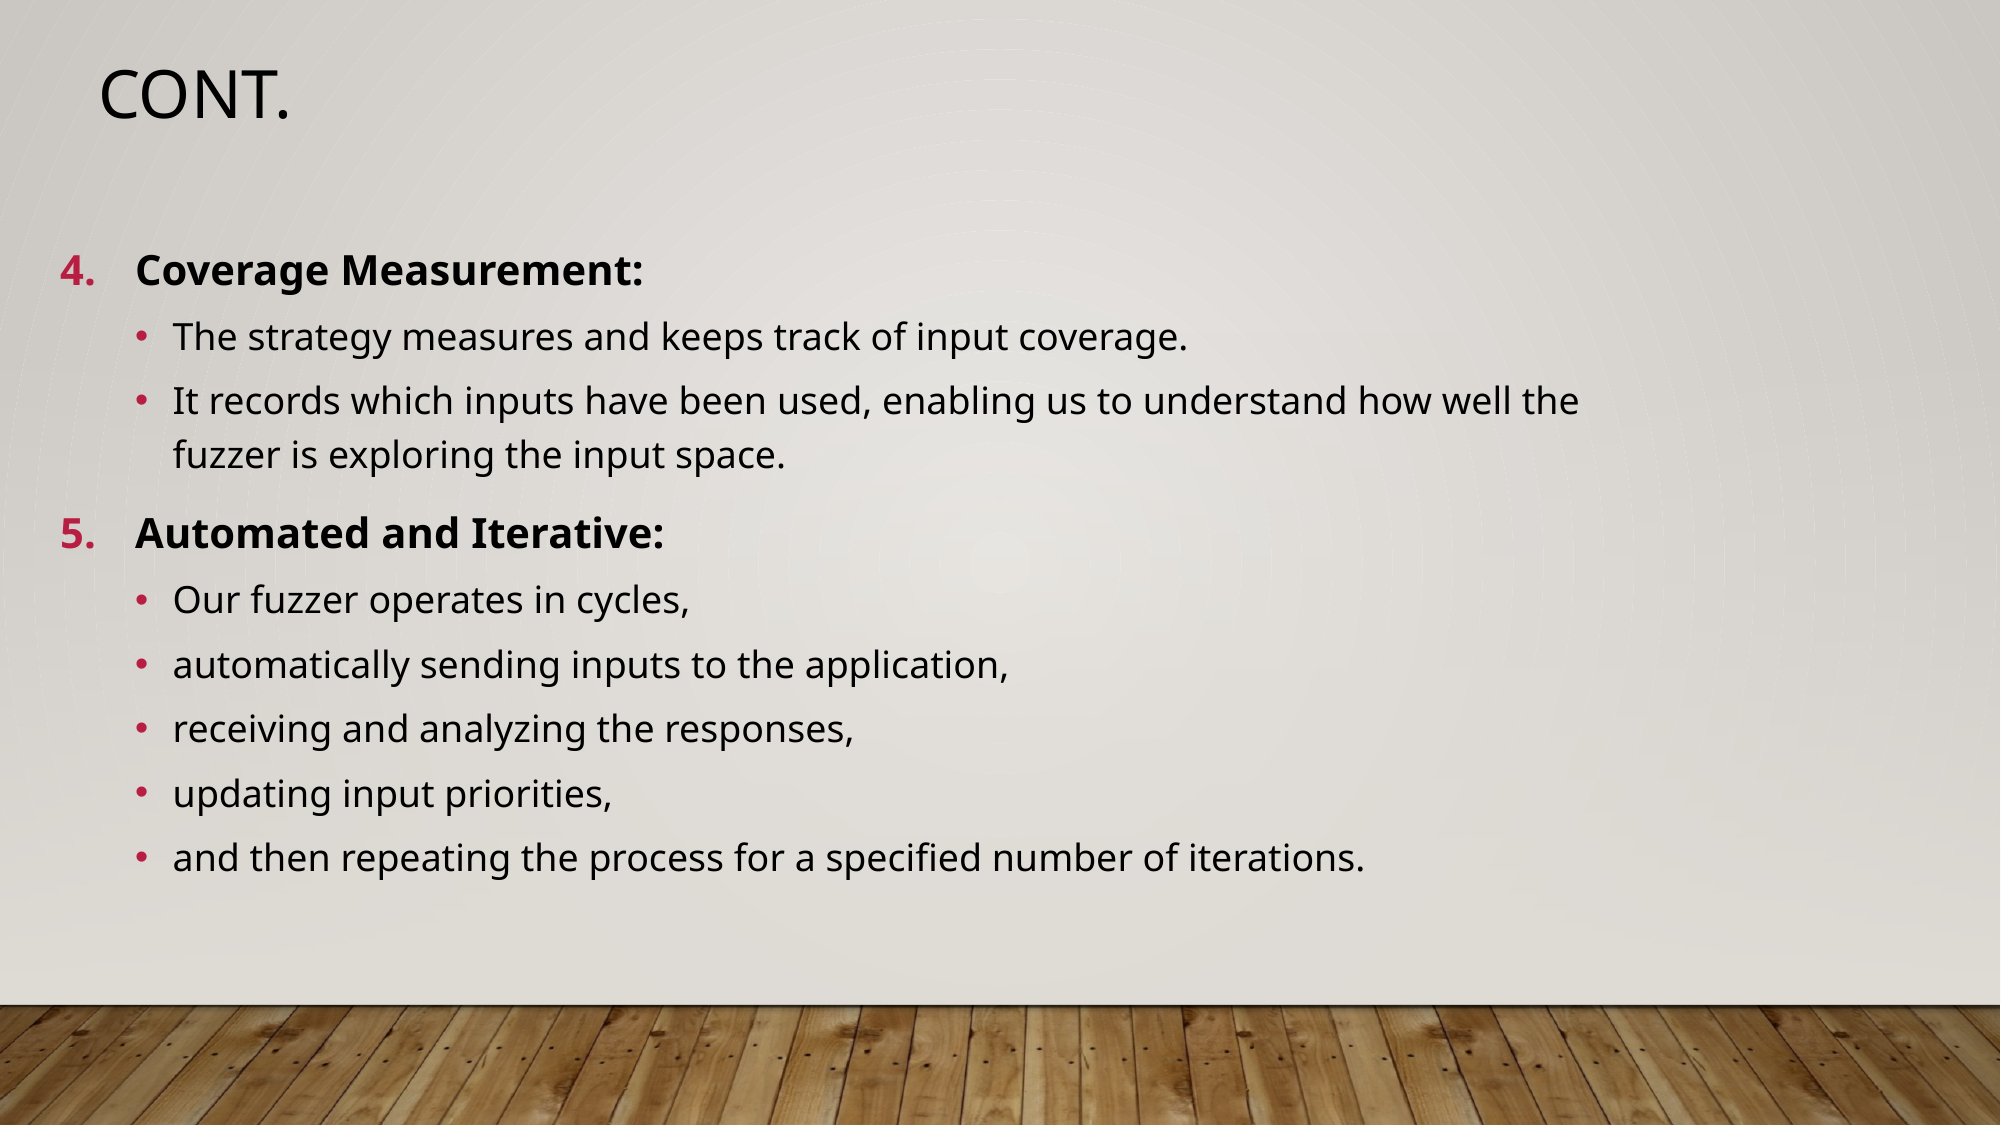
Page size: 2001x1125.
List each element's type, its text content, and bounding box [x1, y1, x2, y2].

picture [0, 1005, 2000, 1125]
text_box Cont. [83, 53, 1659, 225]
text_box Coverage Measurement: The strategy measures and keeps track of input coverage. It records which inputs have been used, enabling us to understand how well the fuzzer is exploring the input space. Automated and Iterative: Our fuzzer operates in cycles, automatically sending inputs to the application, receiving and analyzing the responses, updating input priorities, and then repeating the process for a specified number of iterations. [45, 225, 1659, 1015]
